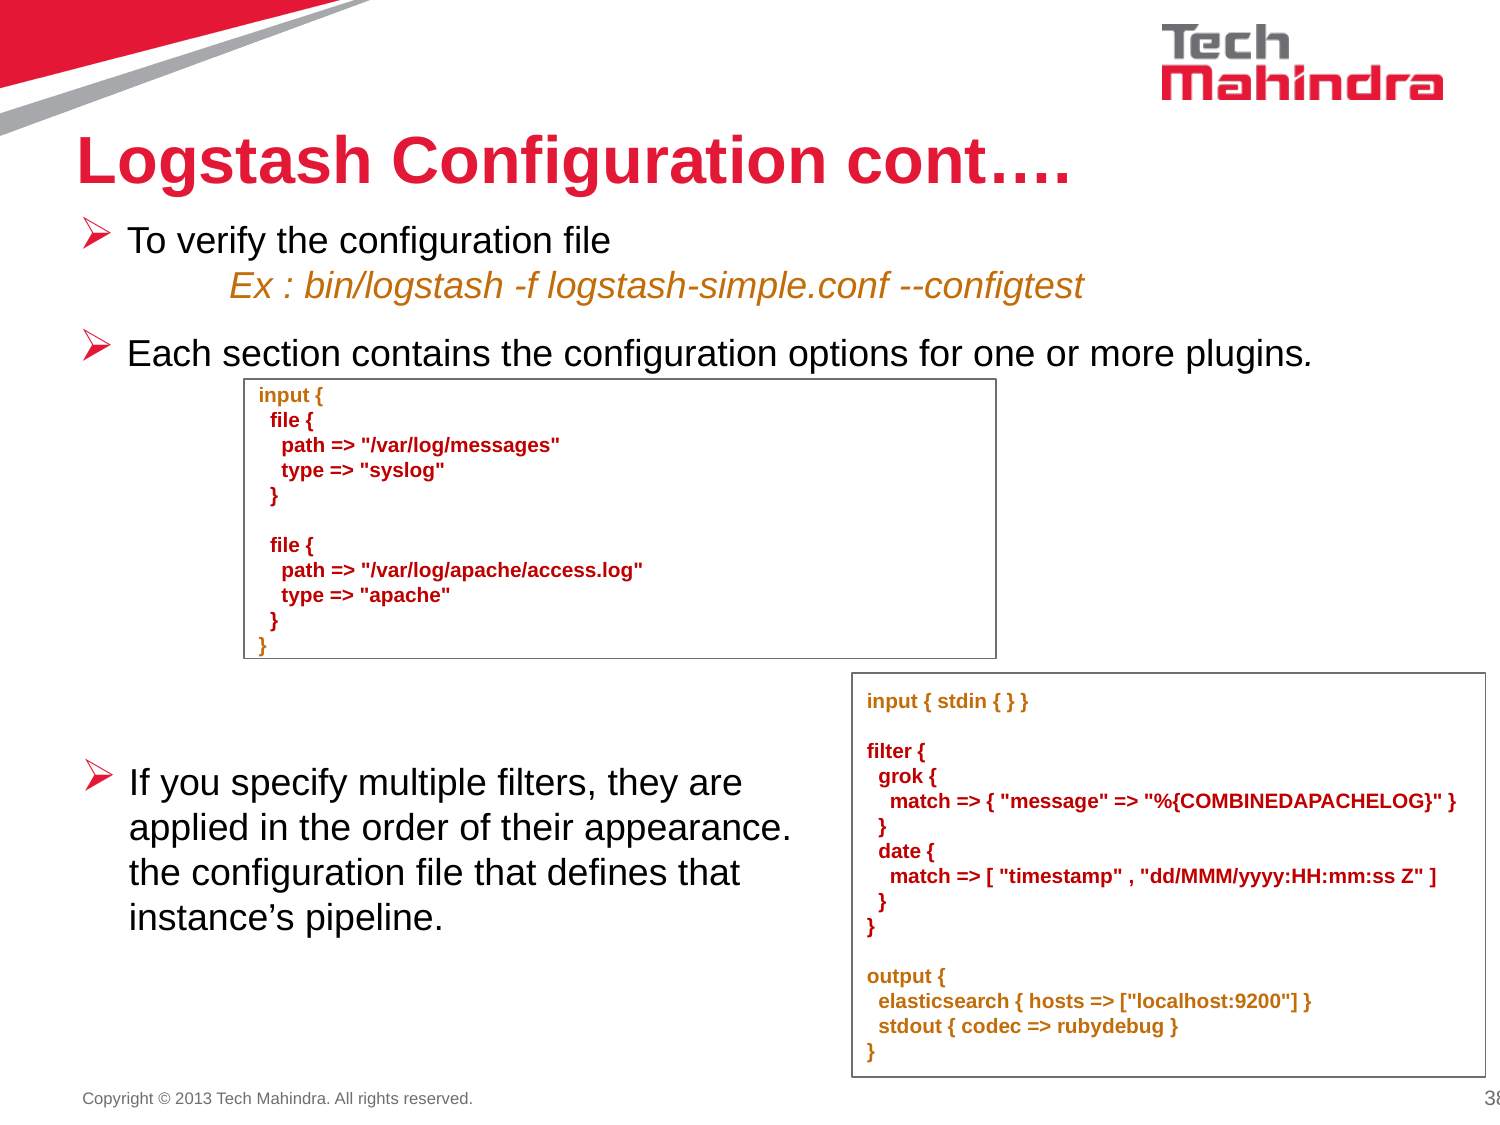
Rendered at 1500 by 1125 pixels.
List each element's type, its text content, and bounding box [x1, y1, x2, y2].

title Logstash Configuration cont…. [76, 116, 1425, 198]
text_box input { stdin { } } filter { grok { match => { "message" => "%{COMBINEDAPACHELOG}" } } date { match => [ "timestamp" , "dd/MMM/yyyy:HH:mm:ss Z" ] } } output { elasticsearch { hosts => ["localhost:9200"] } stdout { codec => rubydebug } } [851, 672, 1486, 1078]
picture [0, 0, 373, 136]
text_box input { file { path => "/var/log/messages" type => "syslog" } file { path => "/var/log/apache/access.log" type => "apache" } } [243, 378, 997, 659]
picture [1162, 24, 1443, 100]
list To verify the configuration file Ex : bin/logstash -f logstash-simple.conf --configtest Each section contains the configuration options for one or more plugins. [78, 215, 1445, 376]
text_box If you specify multiple filters, they are applied in the order of their appearance. the configuration file that defines that instance’s pipeline. [81, 758, 838, 984]
